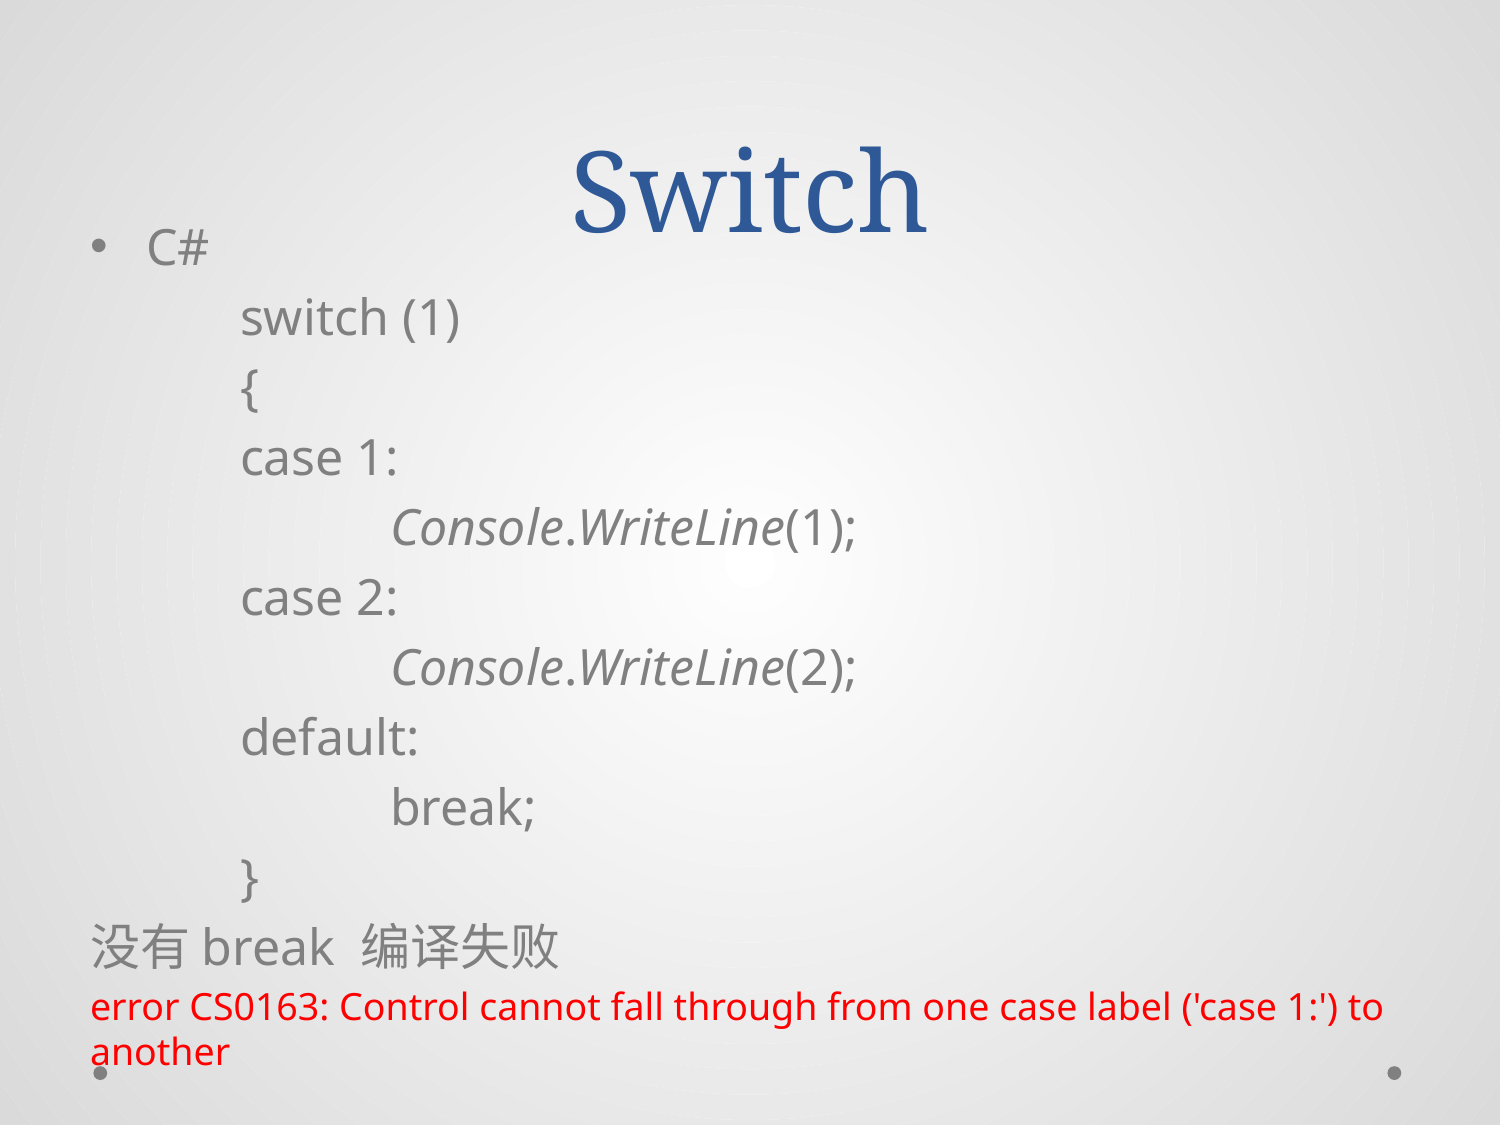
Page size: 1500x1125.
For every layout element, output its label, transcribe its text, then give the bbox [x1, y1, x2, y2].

title Switch [75, 0, 1425, 208]
list C# switch (1) { case 1: Console.WriteLine(1); case 2: Console.WriteLine(2); default: break; } 没有break 编译失败 error CS0163: Control cannot fall through from one case label ('case 1:') to another [75, 208, 1425, 1078]
